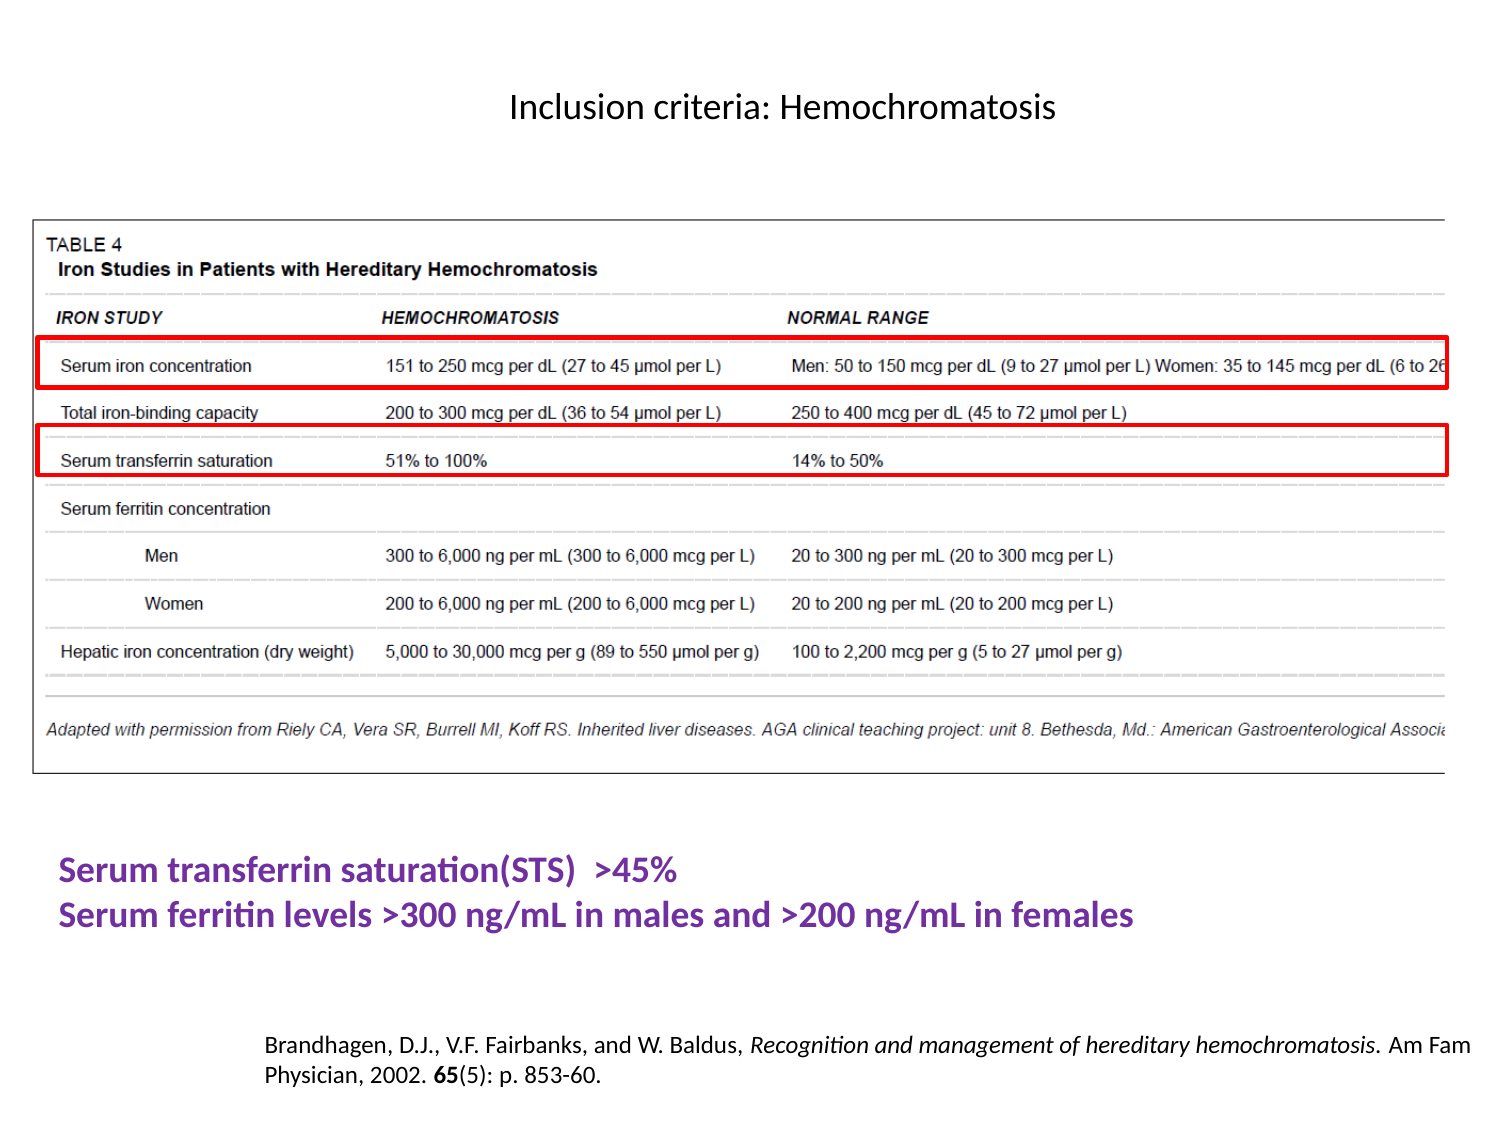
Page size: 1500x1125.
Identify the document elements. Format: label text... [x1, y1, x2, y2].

text_box Brandhagen, D.J., V.F. Fairbanks, and W. Baldus, Recognition and management of hereditary hemochromatosis. Am Fam Physician, 2002. 65(5): p. 853-60. [249, 1021, 1500, 1097]
picture [24, 212, 1448, 776]
text_box Serum transferrin saturation(STS) >45% Serum ferritin levels >300 ng/mL in males and >200 ng/mL in females [43, 837, 1151, 943]
text_box Inclusion criteria: Hemochromatosis [494, 74, 1072, 135]
